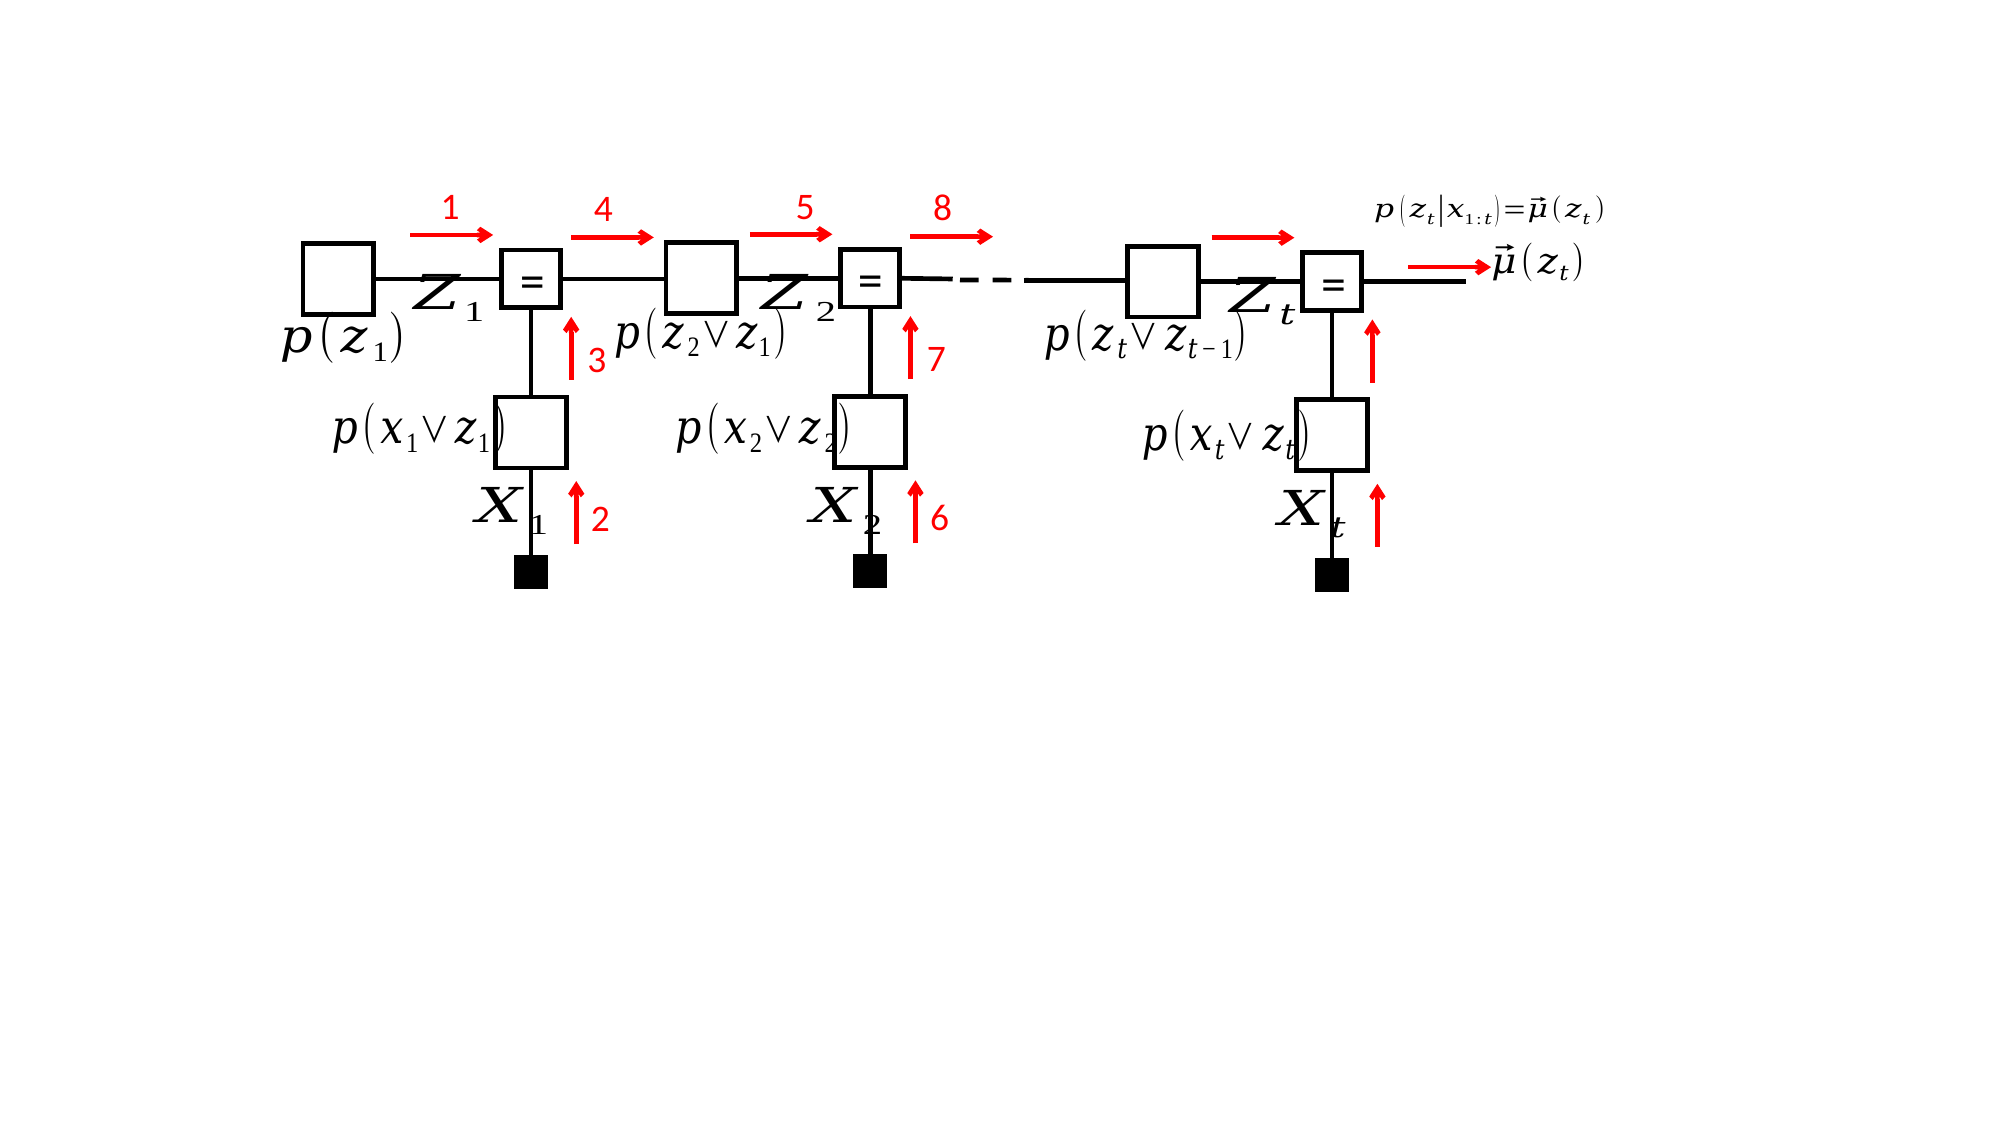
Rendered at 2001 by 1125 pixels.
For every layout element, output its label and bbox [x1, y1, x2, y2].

text_box [279, 174, 1605, 590]
